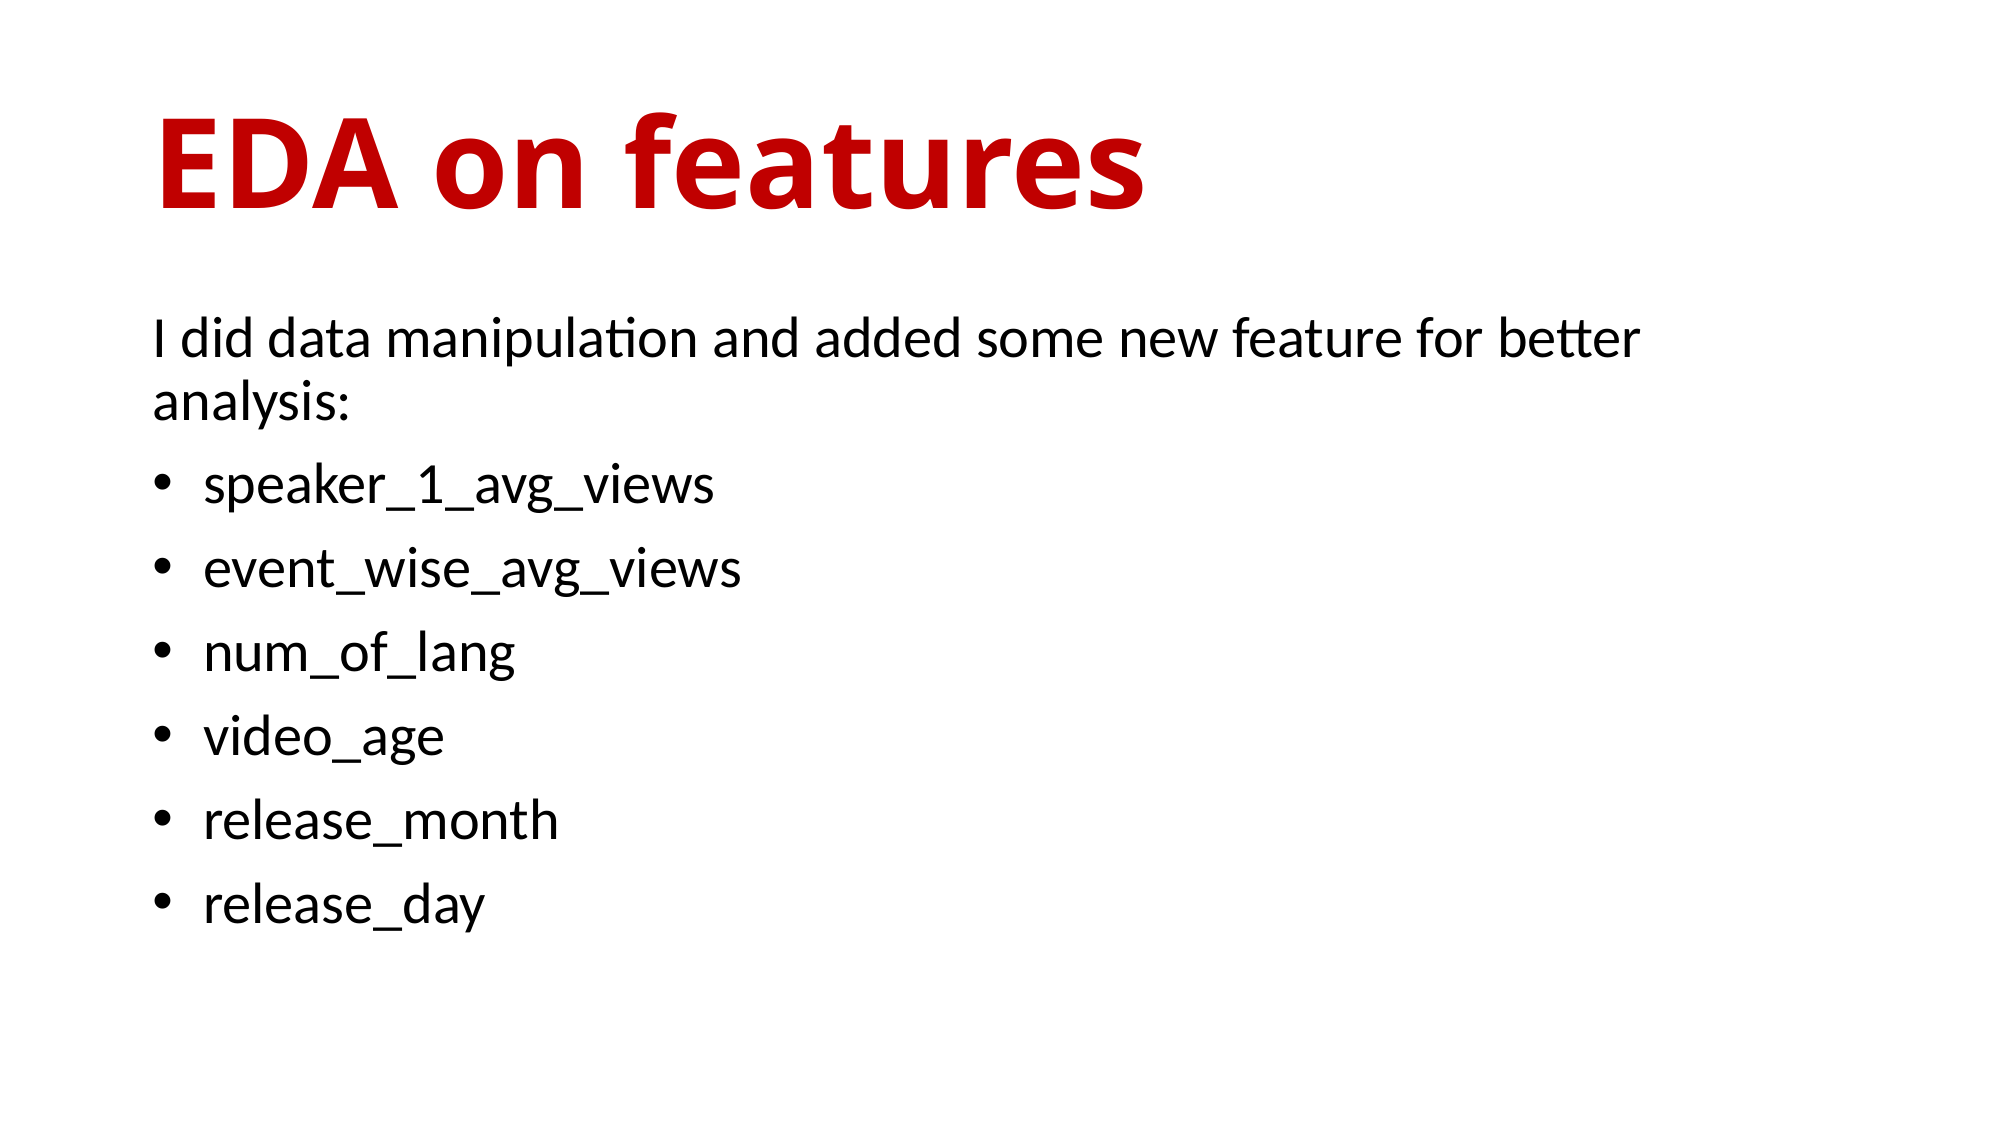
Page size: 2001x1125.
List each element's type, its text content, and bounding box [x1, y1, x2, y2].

list I did data manipulation and added some new feature for better analysis: speaker_1_avg_views event_wise_avg_views num_of_lang video_age release_month release_day [137, 299, 1863, 1014]
title EDA on features [137, 59, 1863, 278]
